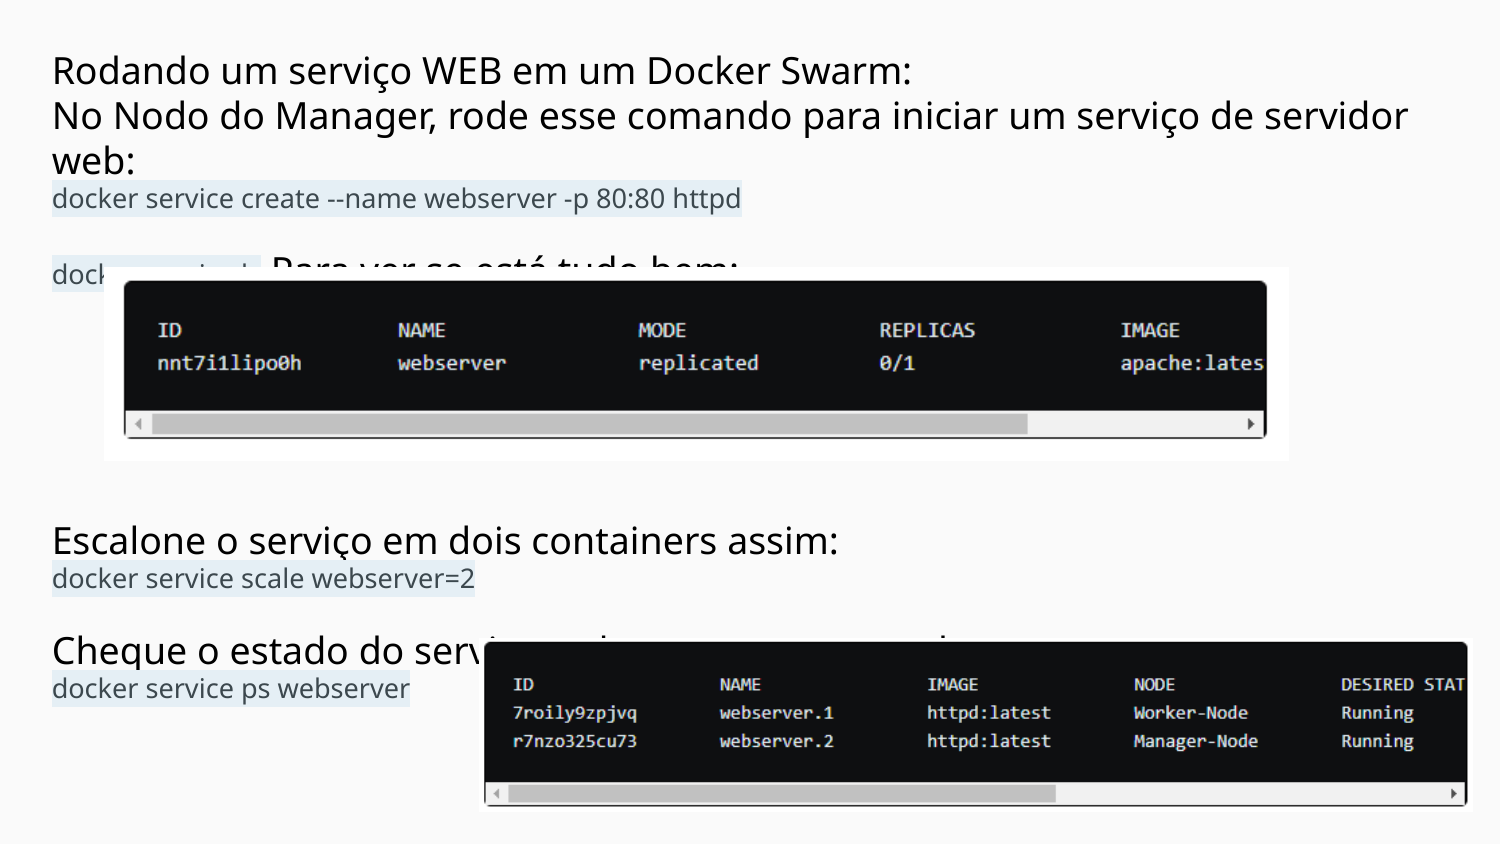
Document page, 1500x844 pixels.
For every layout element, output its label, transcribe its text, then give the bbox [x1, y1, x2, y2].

picture [478, 638, 1473, 813]
text_box Rodando um serviço WEB em um Docker Swarm: No Nodo do Manager, rode esse comando para iniciar um serviço de servidor web: docker service create --name webserver -p 80:80 httpd docker service ls Para ver se está tudo bem: Escalone o serviço em dois containers assim: docker service scale webserver=2 Cheque o estado do serviço web com esse comando: docker service ps webserver [36, 31, 1487, 812]
picture [104, 266, 1290, 462]
